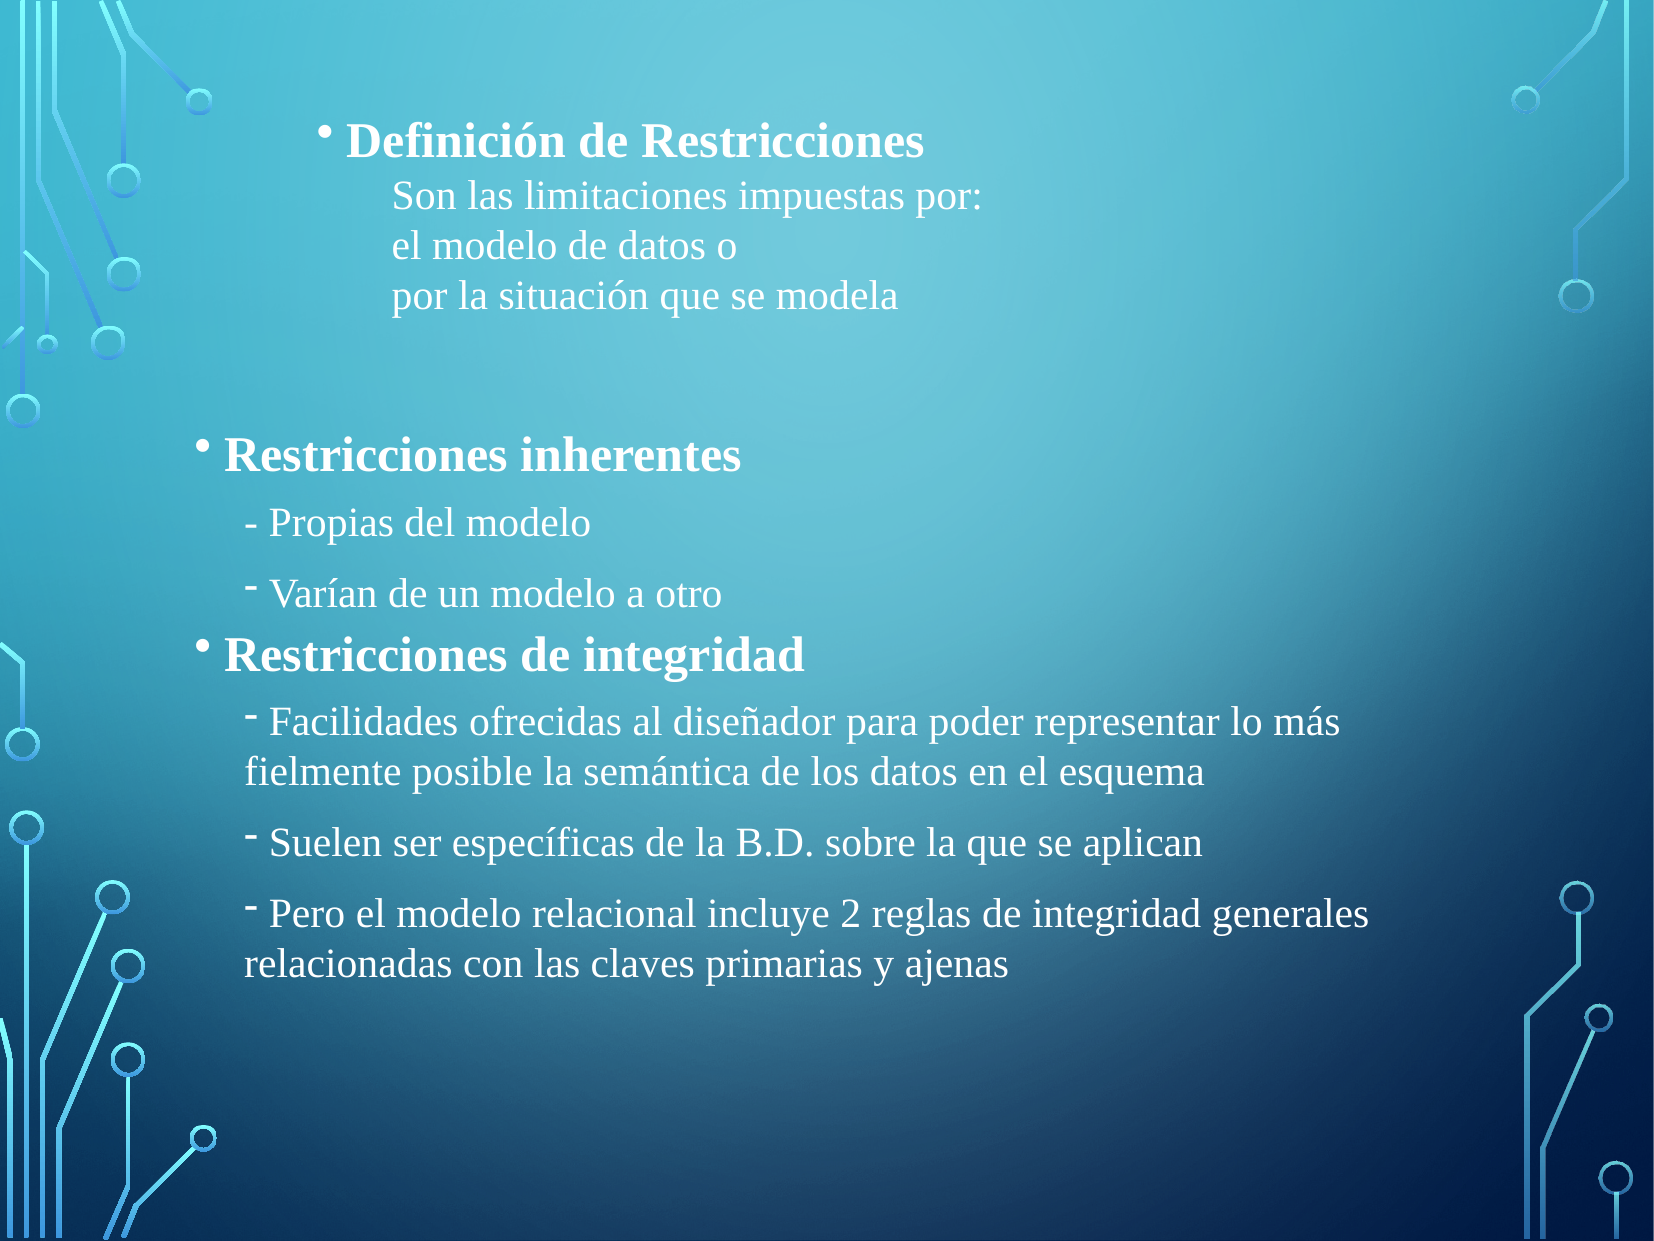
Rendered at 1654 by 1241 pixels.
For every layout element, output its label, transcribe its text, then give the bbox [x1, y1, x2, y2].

text_box Restricciones de integridad [179, 614, 1214, 690]
text_box Definición de Restricciones Son las limitaciones impuestas por: el modelo de datos o por la situación que se modela [301, 100, 1559, 325]
text_box Restricciones inherentes [179, 414, 963, 490]
text_box - Propias del modelo Varían de un modelo a otro [229, 487, 1452, 623]
text_box Facilidades ofrecidas al diseñador para poder representar lo más fielmente posible la semántica de los datos en el esquema Suelen ser específicas de la B.D. sobre la que se aplican Pero el modelo relacional incluye 2 reglas de integridad generales relacionadas con las claves primarias y ajenas [229, 686, 1483, 994]
